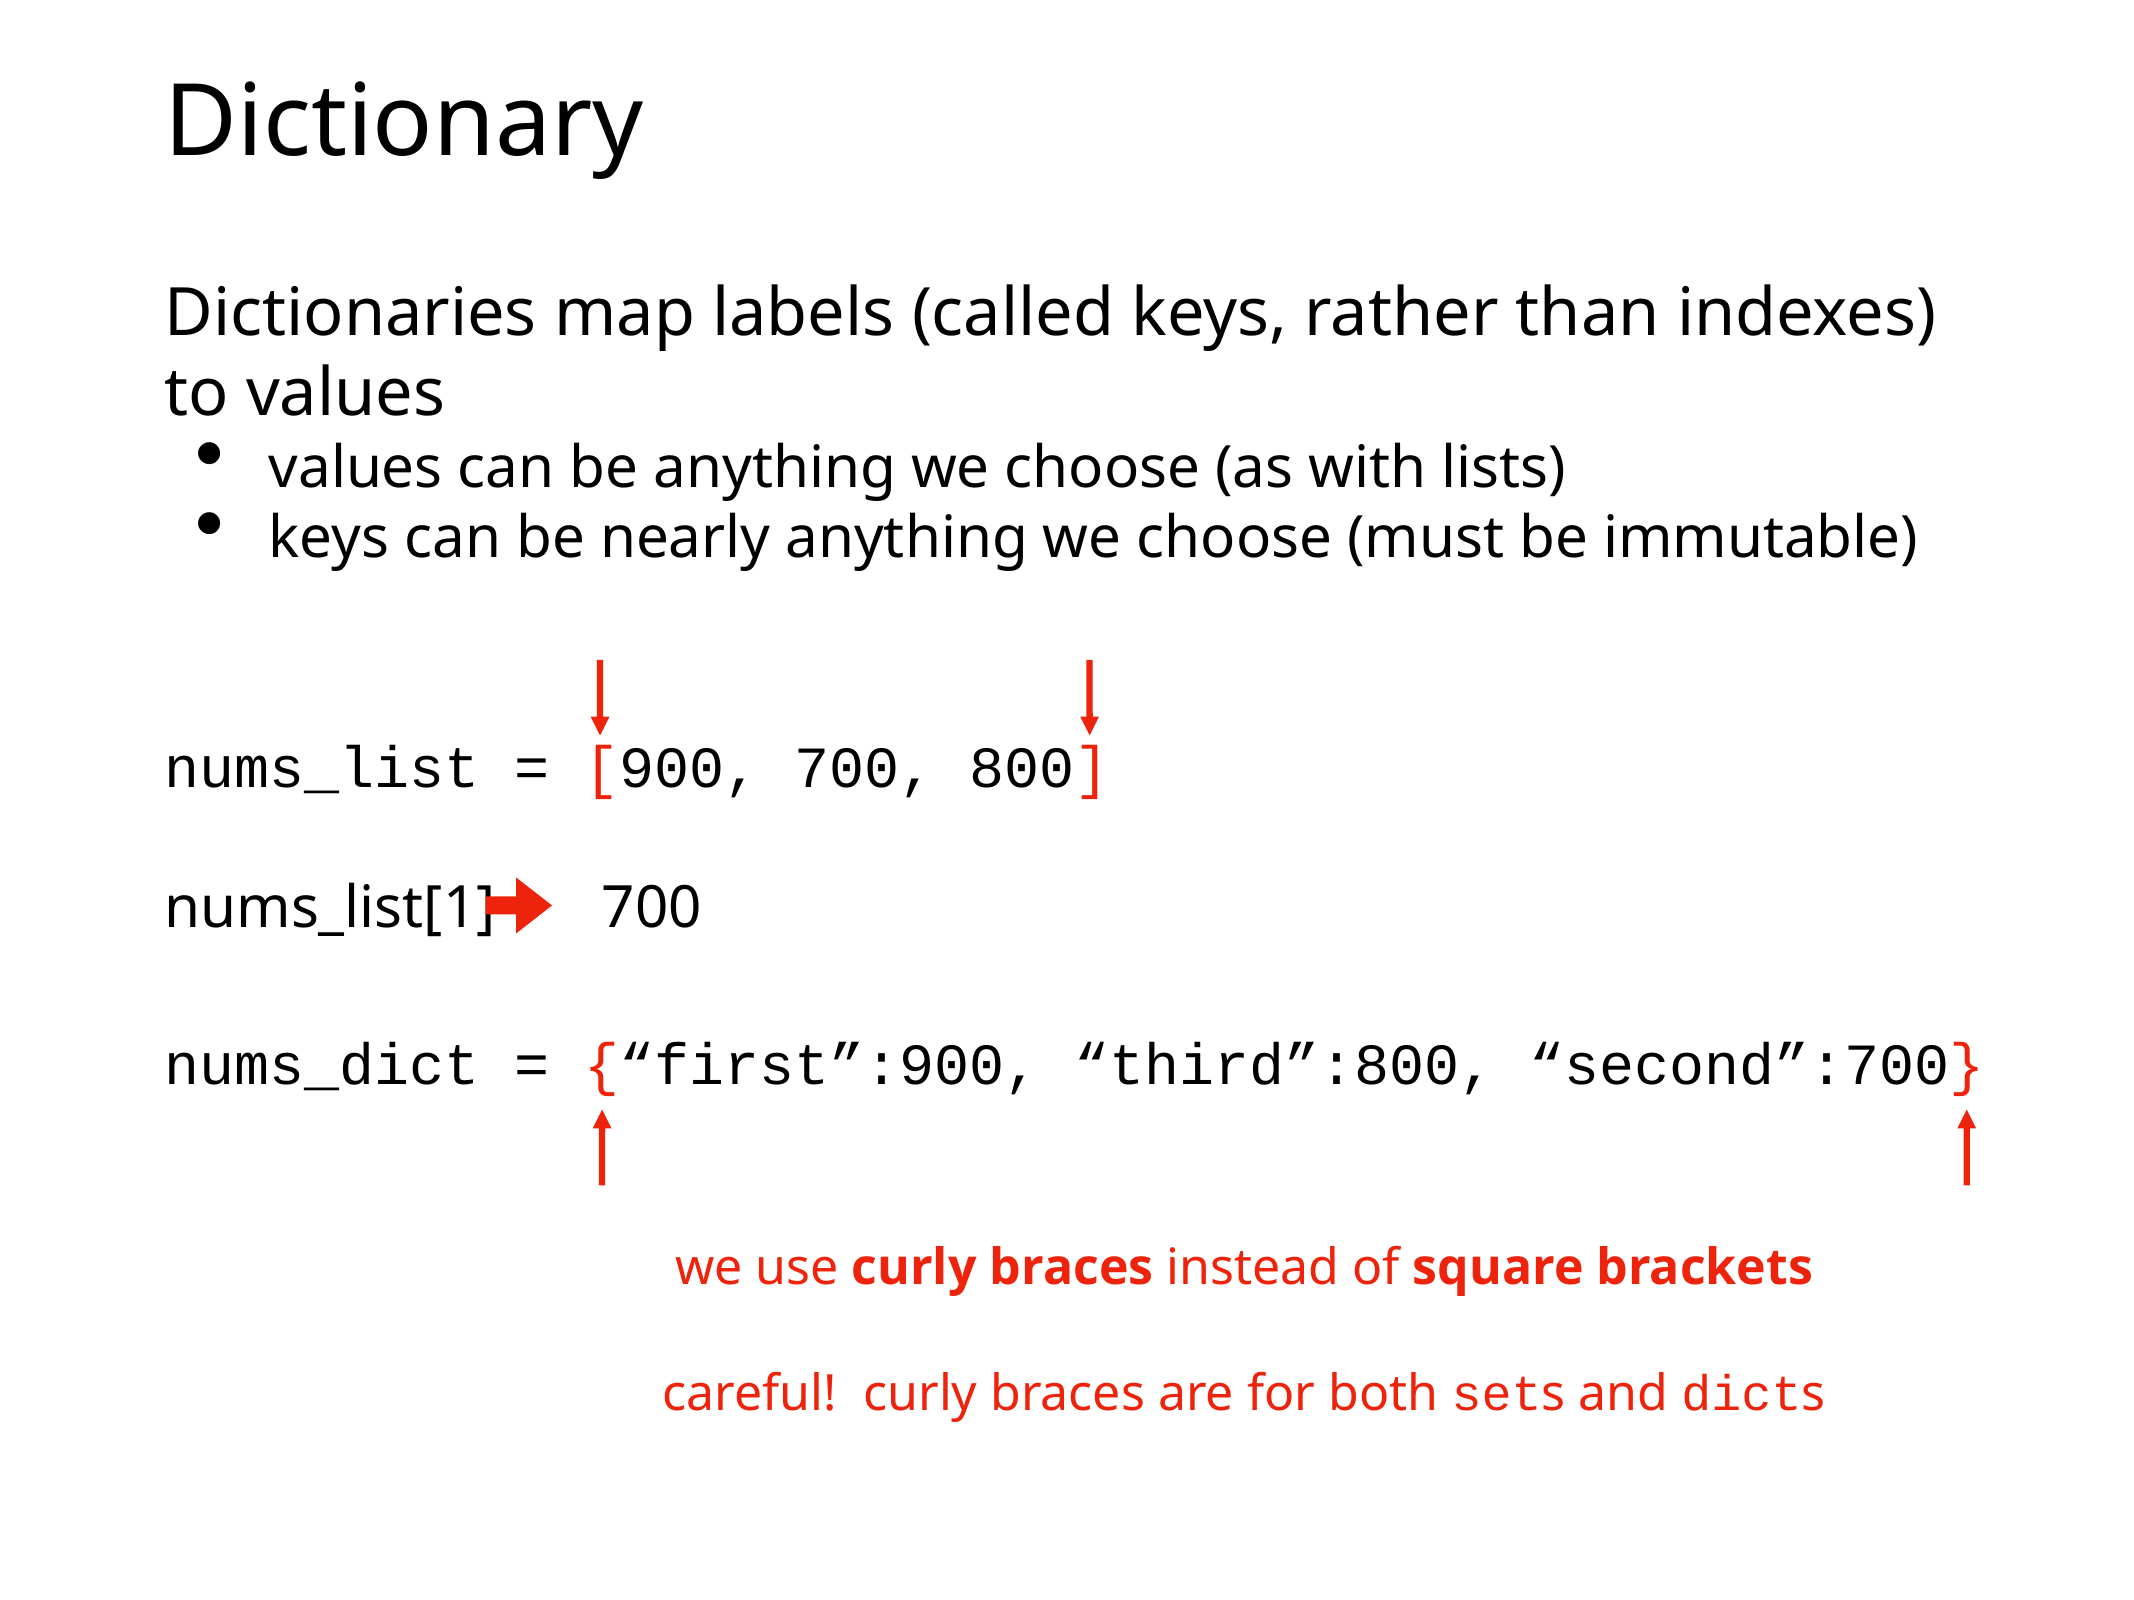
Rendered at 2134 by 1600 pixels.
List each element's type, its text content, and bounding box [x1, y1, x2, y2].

title Dictionary [155, 41, 1978, 191]
text_box we use curly braces instead of square brackets [666, 1226, 1822, 1304]
text_box [485, 877, 552, 934]
text_box nums_list = [900, 700, 800] nums_list[1] 700 nums_dict = {“first”:900, “third”:800, “second”:700} [156, 720, 2056, 1299]
text_box careful! curly braces are for both sets and dicts [654, 1351, 1834, 1429]
text_box [1960, 1109, 1973, 1186]
list Dictionaries map labels (called keys, rather than indexes) to values values can be anything we choose (as with lists) keys can be nearly anything we choose (must be immutable) [155, 259, 1978, 632]
text_box [1083, 659, 1096, 736]
text_box [593, 659, 607, 736]
text_box [595, 1109, 609, 1186]
